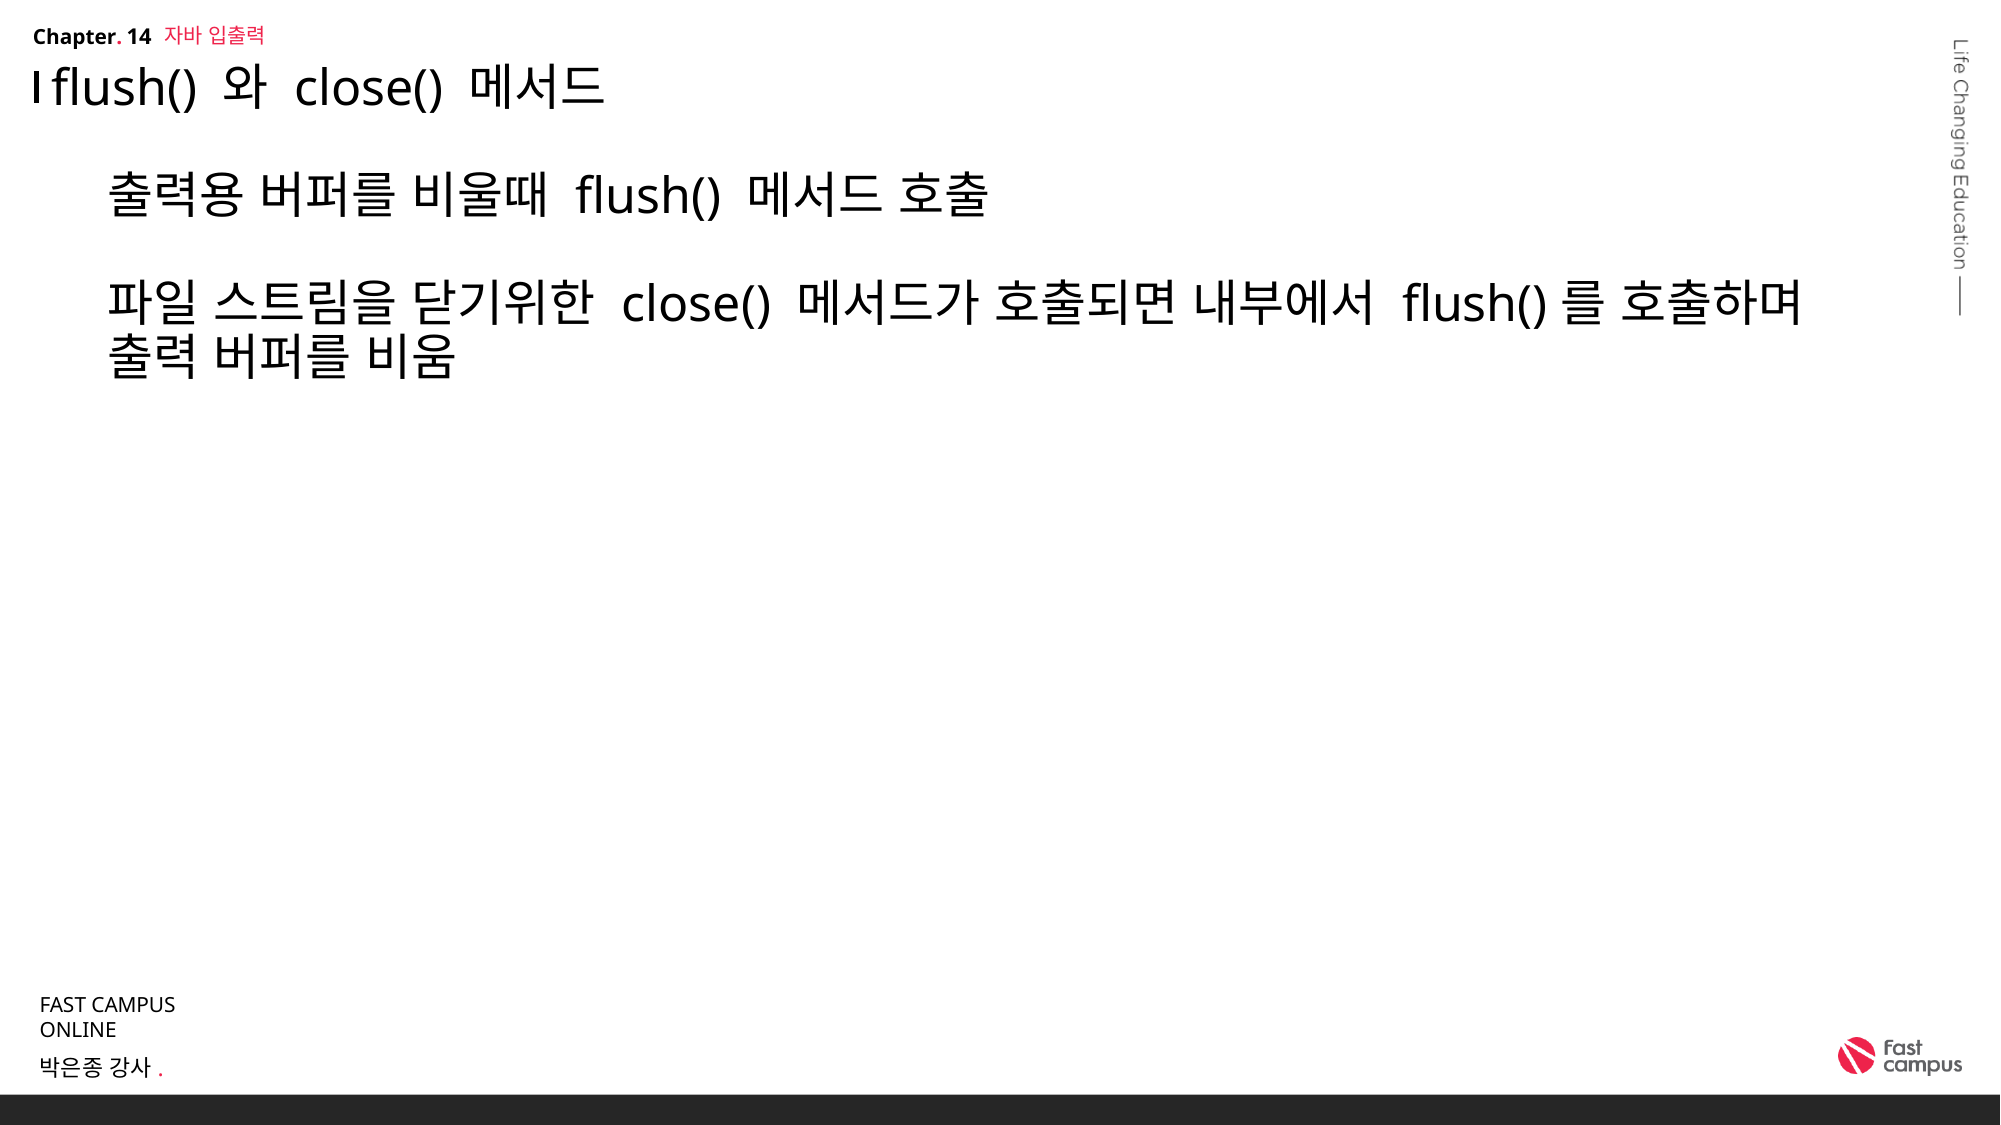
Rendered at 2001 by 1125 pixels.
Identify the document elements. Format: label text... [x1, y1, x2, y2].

title flush() 와 close() 메서드 출력용 버퍼를 비울때 flush() 메서드 호출 파일 스트림을 닫기위한 close() 메서드가 호출되면 내부에서 flush()를 호출하며 출력 버퍼를 비움 [36, 54, 1830, 111]
picture [1838, 1037, 1962, 1076]
list 14 [111, 18, 150, 55]
list 자바 입출력 [150, 18, 511, 55]
picture [1942, 23, 1981, 316]
